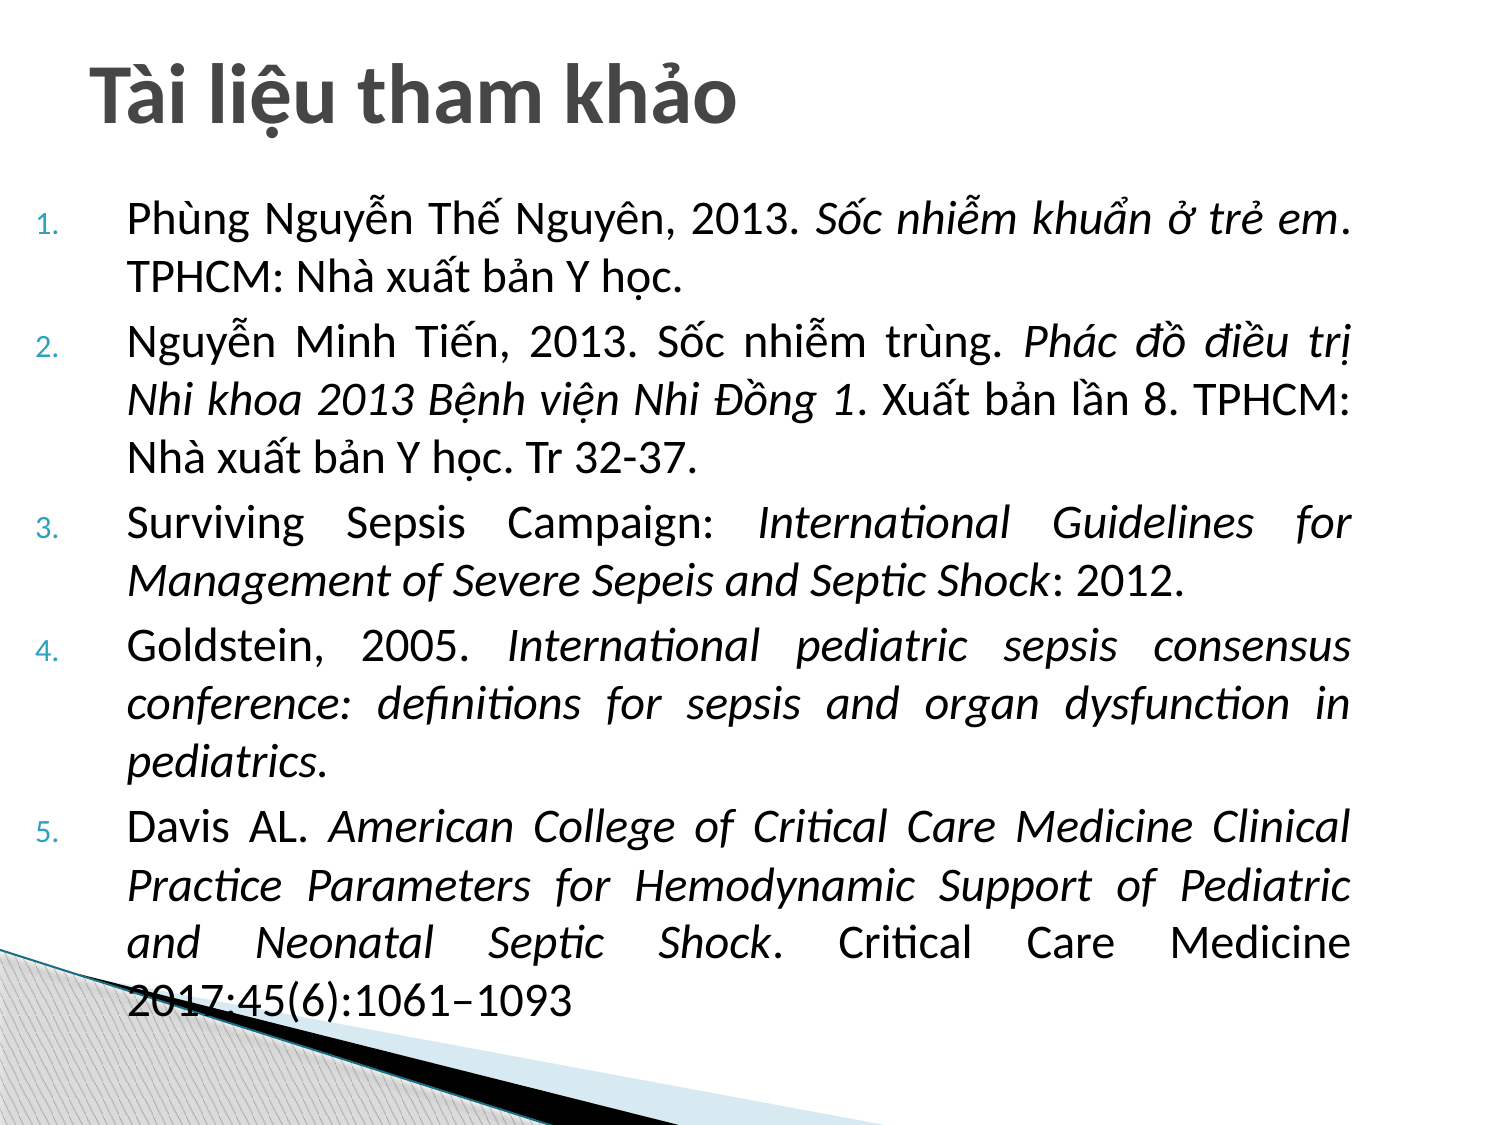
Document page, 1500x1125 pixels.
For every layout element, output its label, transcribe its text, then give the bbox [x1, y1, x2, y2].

list Phùng Nguyễn Thế Nguyên, 2013. Sốc nhiễm khuẩn ở trẻ em. TPHCM: Nhà xuất bản Y học. Nguyễn Minh Tiến, 2013. Sốc nhiễm trùng. Phác đồ điều trị Nhi khoa 2013 Bệnh viện Nhi Đồng 1. Xuất bản lần 8. TPHCM: Nhà xuất bản Y học. Tr 32-37. Surviving Sepsis Campaign: International Guidelines for Management of Severe Sepeis and Septic Shock: 2012. Goldstein, 2005. International pediatric sepsis consensus conference: definitions for sepsis and organ dysfunction in pediatrics. Davis AL. American College of Critical Care Medicine Clinical Practice Parameters for Hemodynamic Support of Pediatric and Neonatal Septic Shock. Critical Care Medicine 2017;45(6):1061–1093 [16, 178, 1367, 1036]
title Tài liệu tham khảo [75, 0, 1425, 184]
